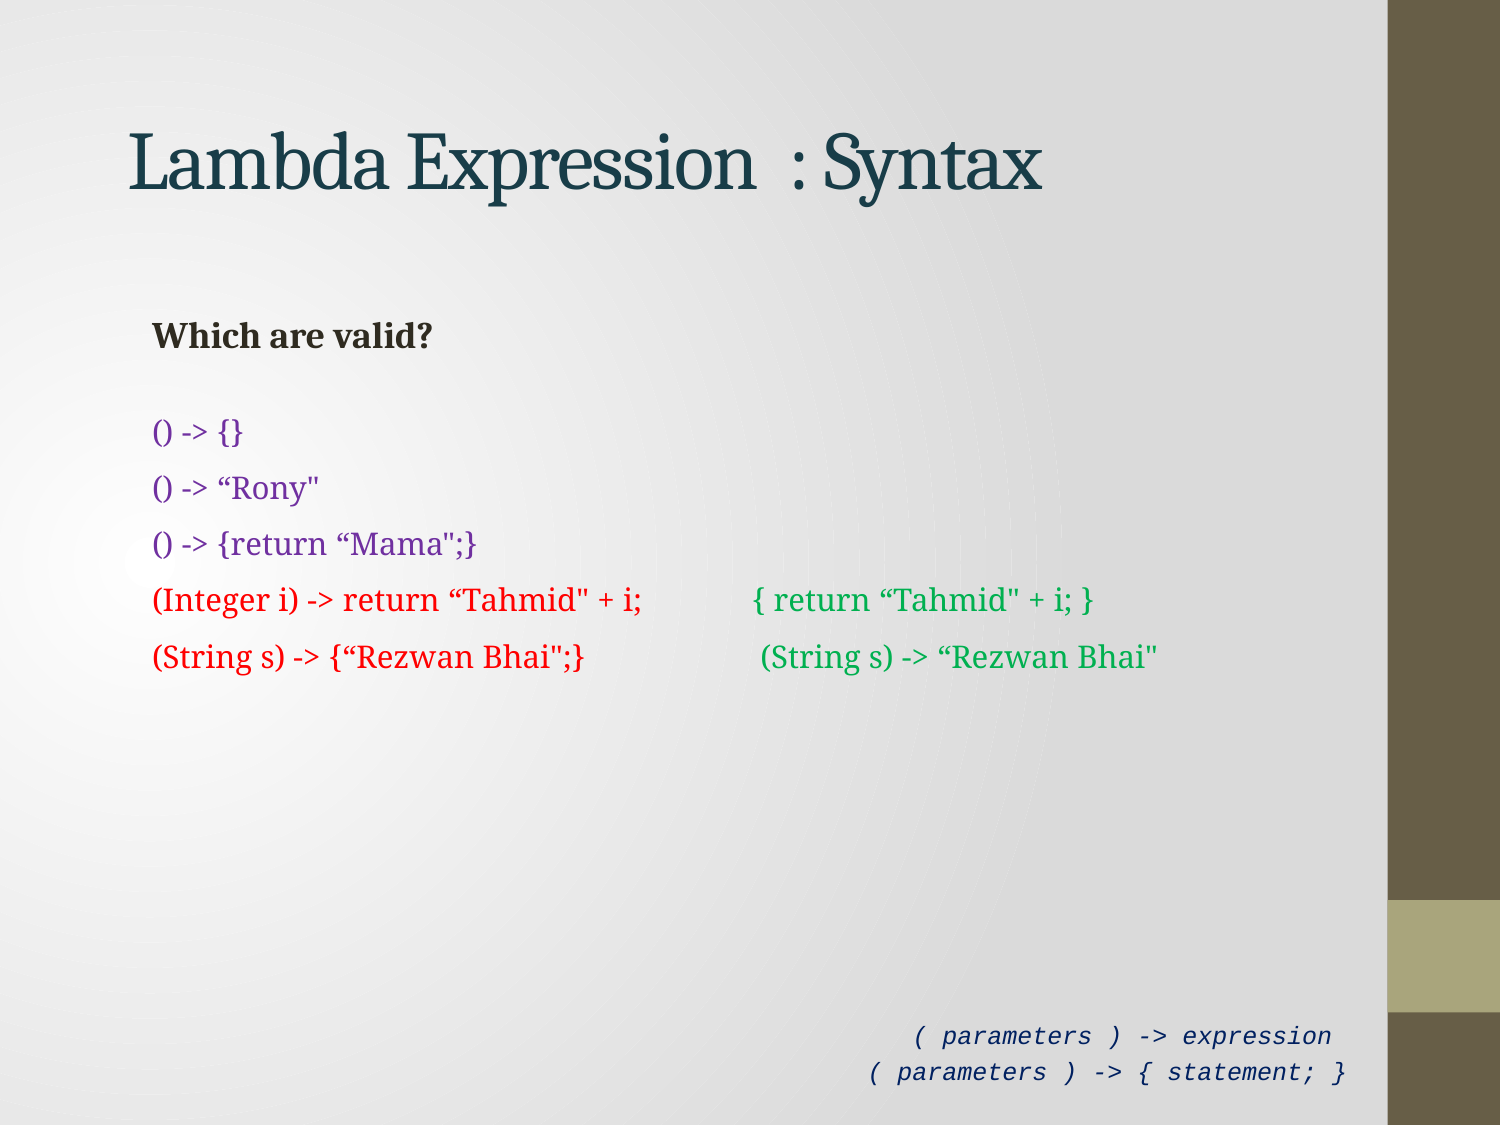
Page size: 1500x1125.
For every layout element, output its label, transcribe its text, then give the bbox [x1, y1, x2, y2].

text_box Which are valid? () -> {} () -> “Rony" () -> {return “Mama";} (Integer i) -> return “Tahmid" + i; { return “Tahmid" + i; } (String s) -> {“Rezwan Bhai";} (String s) -> “Rezwan Bhai" [137, 303, 1325, 682]
text_box ( parameters ) -> expression ( parameters ) -> { statement; } [149, 1012, 1363, 1113]
title Lambda Expression : Syntax [112, 62, 1363, 250]
